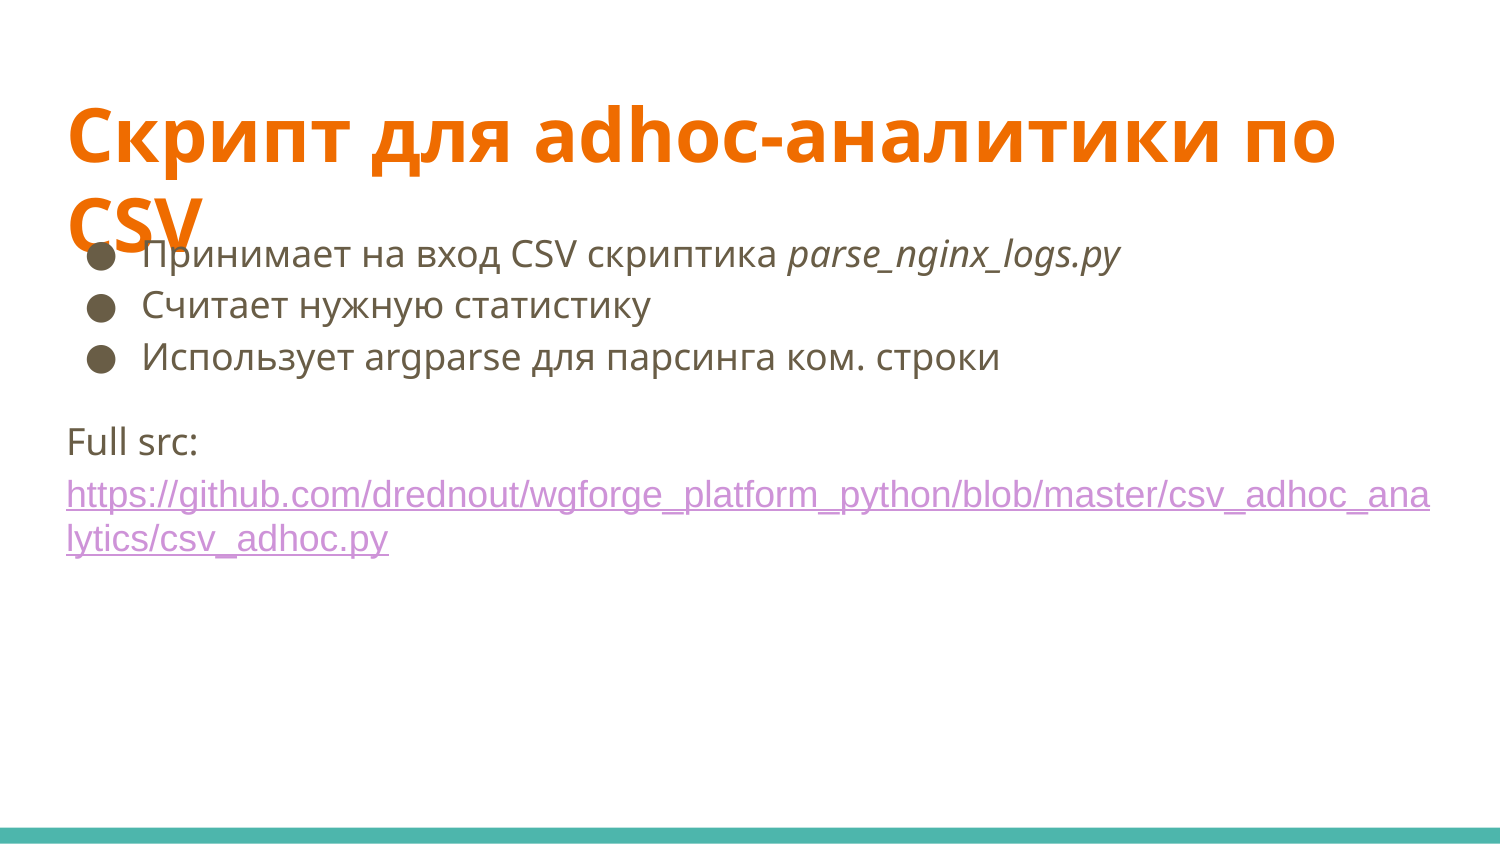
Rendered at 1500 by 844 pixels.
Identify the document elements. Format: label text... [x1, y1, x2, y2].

list Принимает на вход CSV скриптика parse_nginx_logs.py Считает нужную статистику Использует argparse для парсинга ком. строки Full src: https://github.com/drednout/wgforge_platform_python/blob/master/csv_adhoc_analytics/csv_adhoc.py [51, 207, 1449, 750]
title Cкрипт для adhoc-аналитики по CSV [51, 72, 1449, 189]
